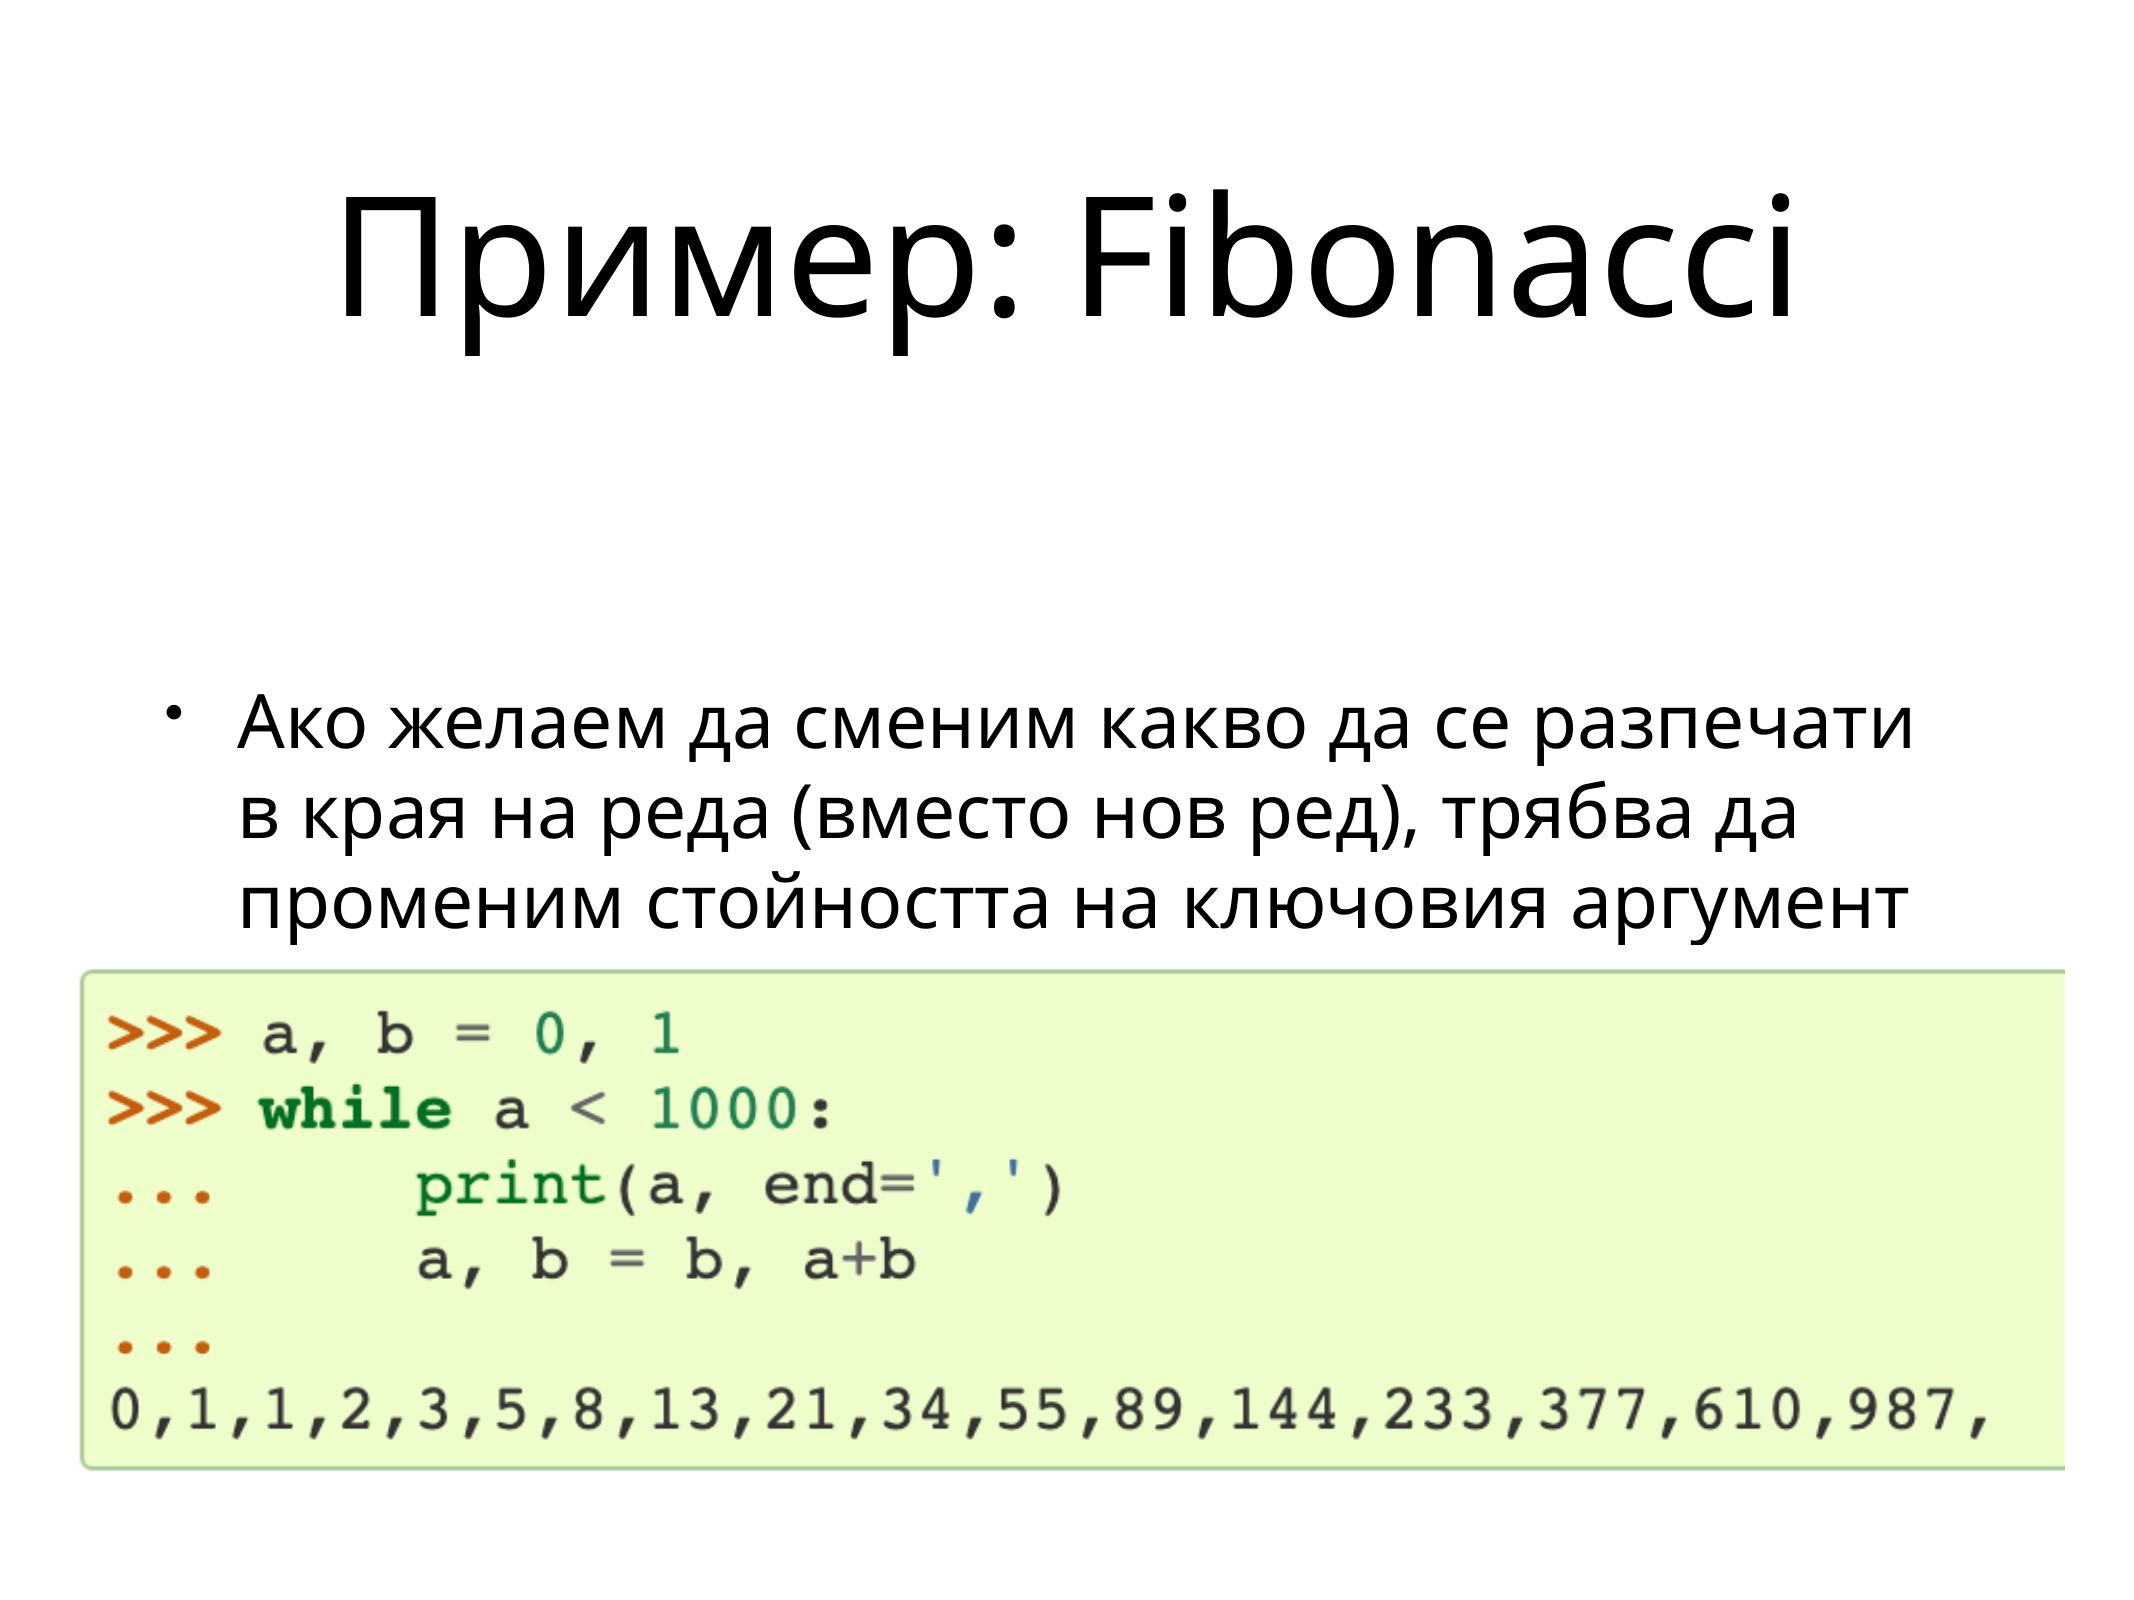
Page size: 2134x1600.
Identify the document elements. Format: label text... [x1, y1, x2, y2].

picture [68, 945, 2065, 1497]
title Пример: Fibonacci [155, 72, 1978, 426]
list Ако желаем да сменим какво да се разпечати в края на реда (вместо нов ред), трябва да променим стойността на ключовия аргумент (keyword argument) end: [155, 426, 1978, 940]
